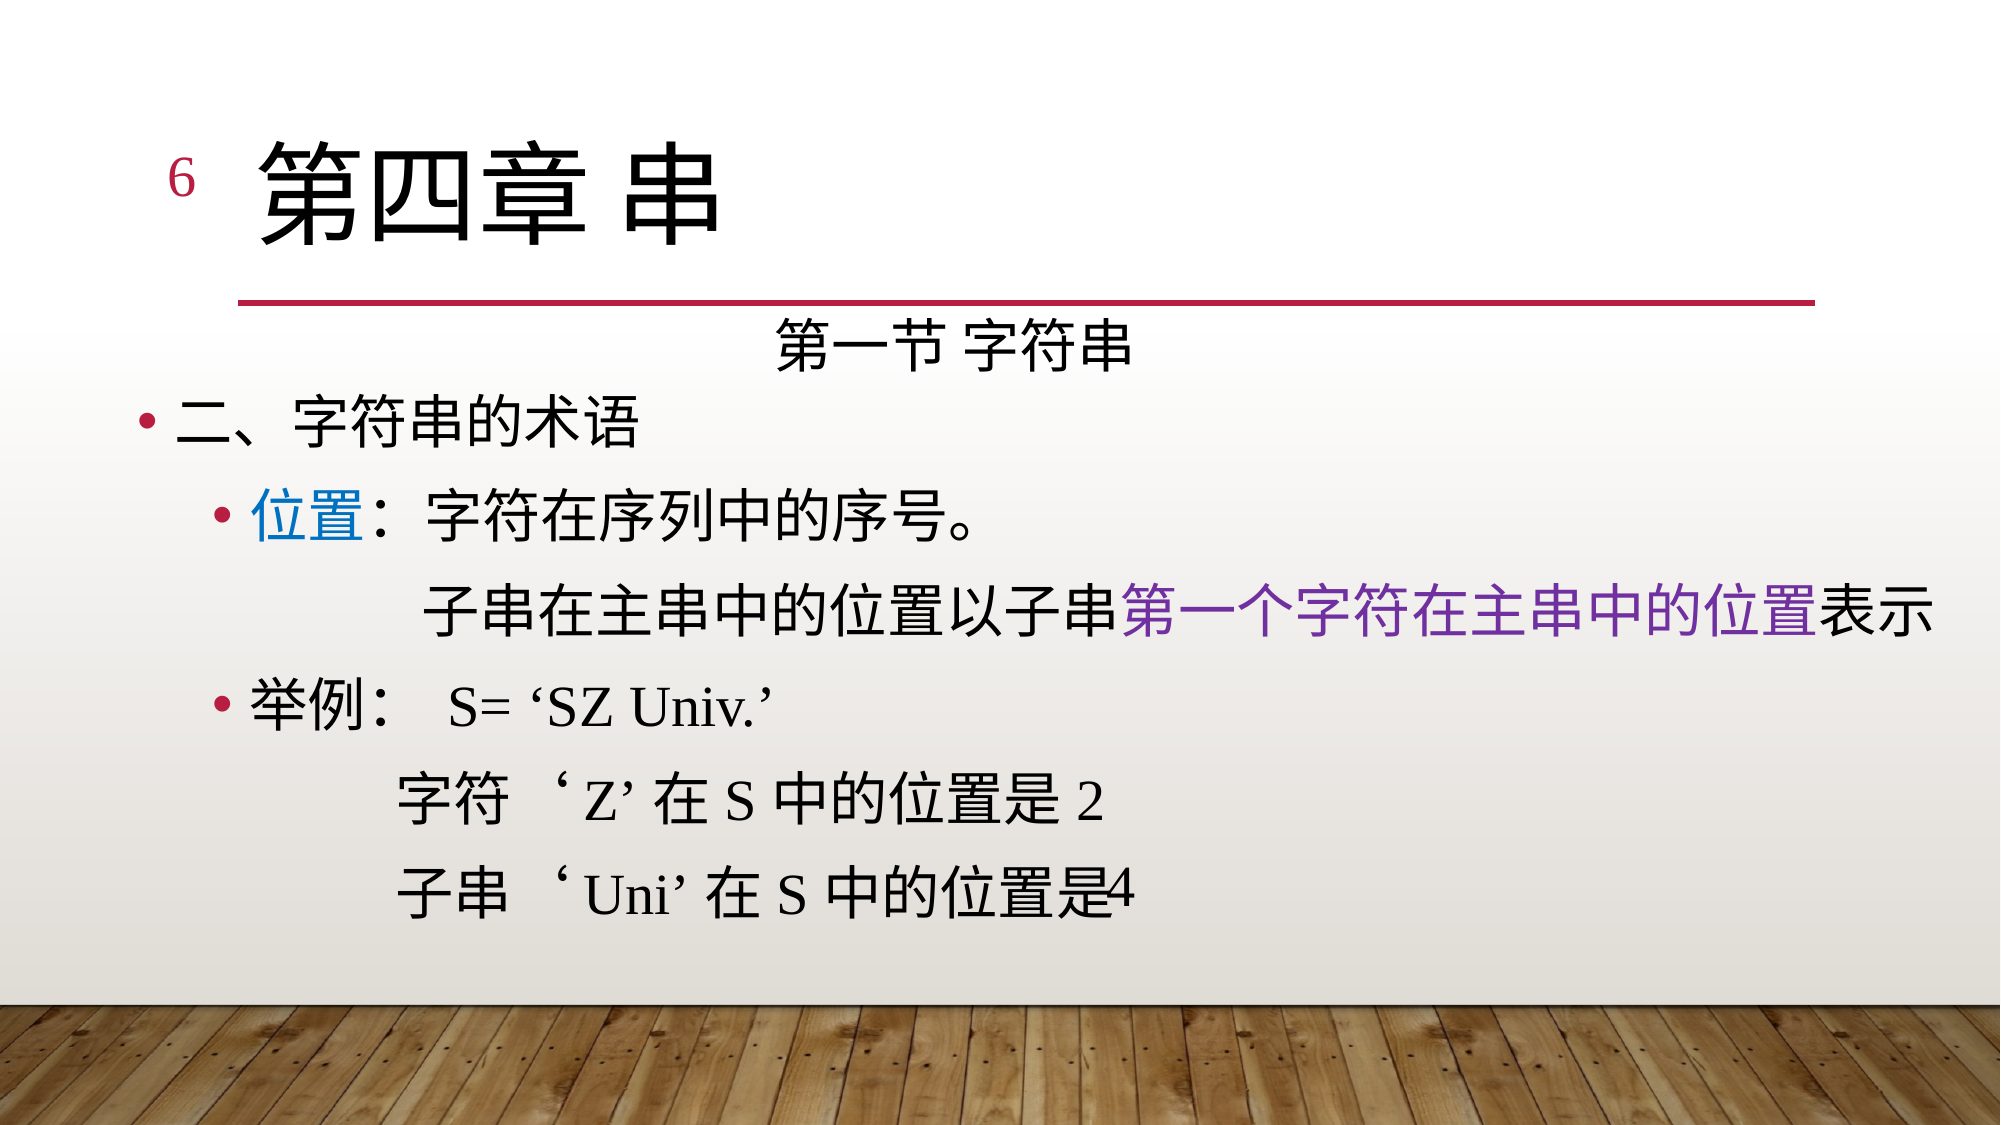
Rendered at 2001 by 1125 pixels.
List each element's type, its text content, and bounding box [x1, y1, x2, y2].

title 第四章 串 [238, 131, 1814, 305]
picture [0, 1005, 2000, 1125]
slide_number 6 [78, 131, 212, 214]
text_box 第一节 字符串 [758, 301, 1485, 387]
list 二、字符串的术语 位置：字符在序列中的序号。 子串在主串中的位置以子串第一个字符在主串中的位置表示 举例： S= ‘SZ Univ.’ 字符‘Z’在S中的位置是2 子串‘Uni’在S中的位置是 [122, 364, 2000, 1065]
text_box 4 [1092, 840, 1151, 925]
